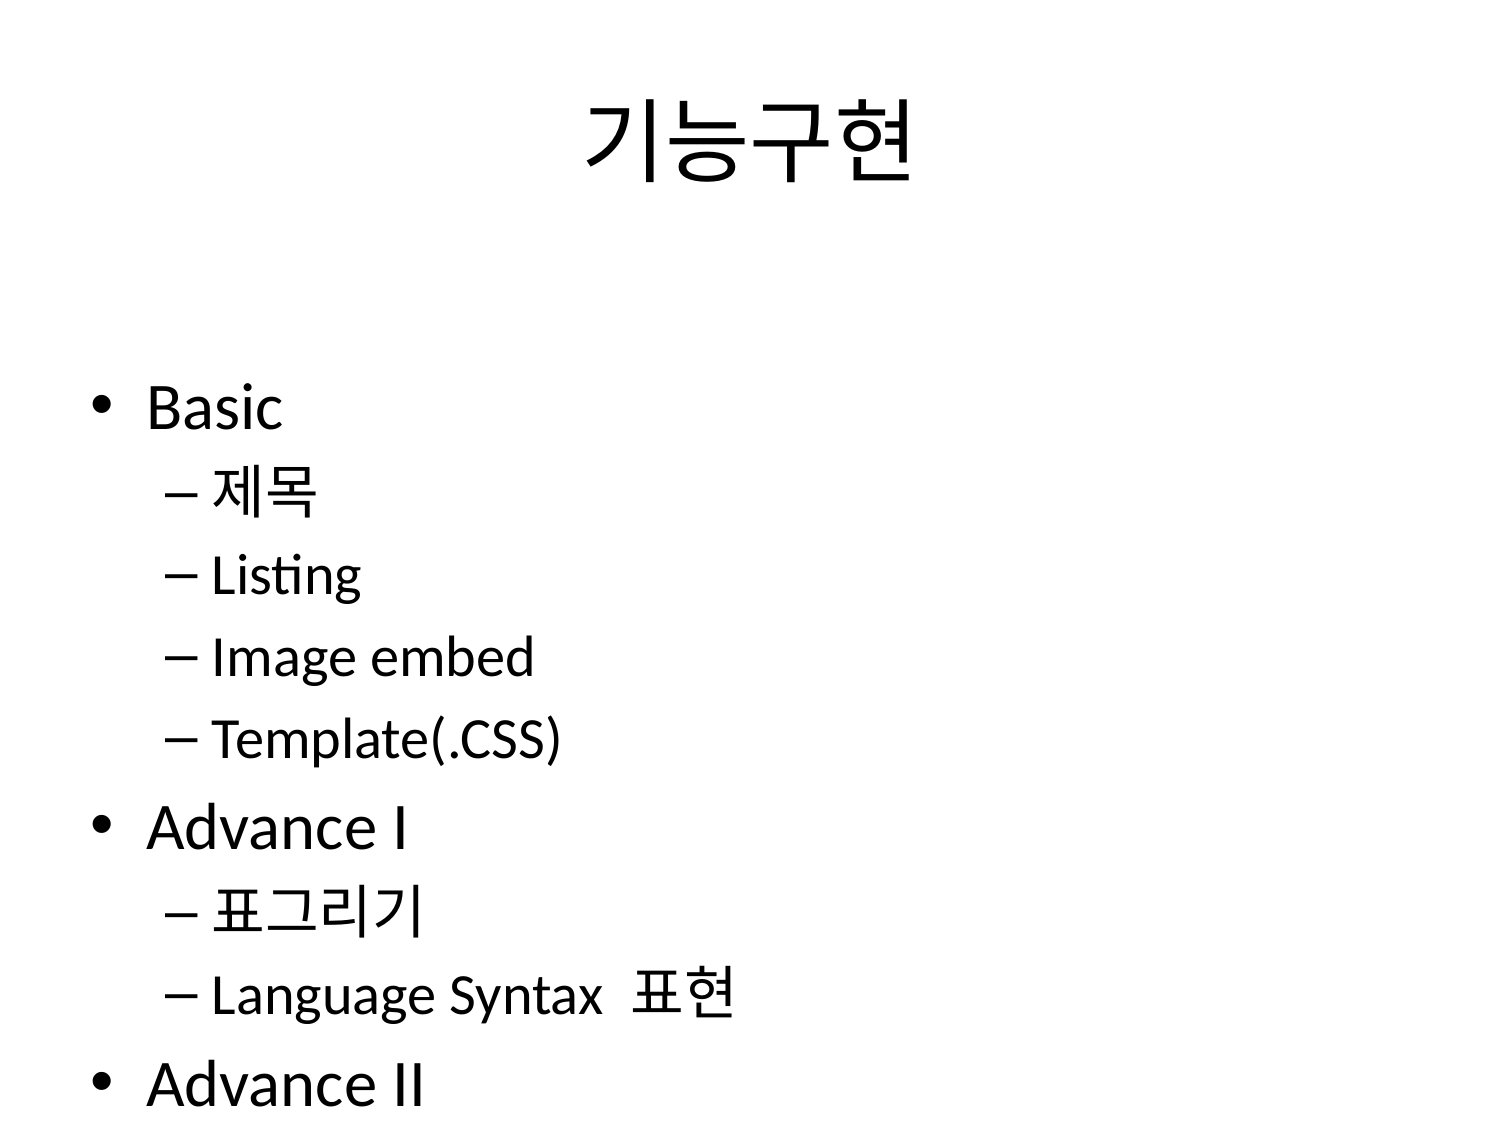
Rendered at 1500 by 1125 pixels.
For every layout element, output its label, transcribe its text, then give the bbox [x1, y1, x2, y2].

title 기능구현 [75, 45, 1425, 233]
list Basic 제목 Listing Image embed Template(.CSS) Advance I 표그리기 Language Syntax 표현 Advance II Chart 표기 Video embed Slide Animation [75, 262, 1425, 1005]
